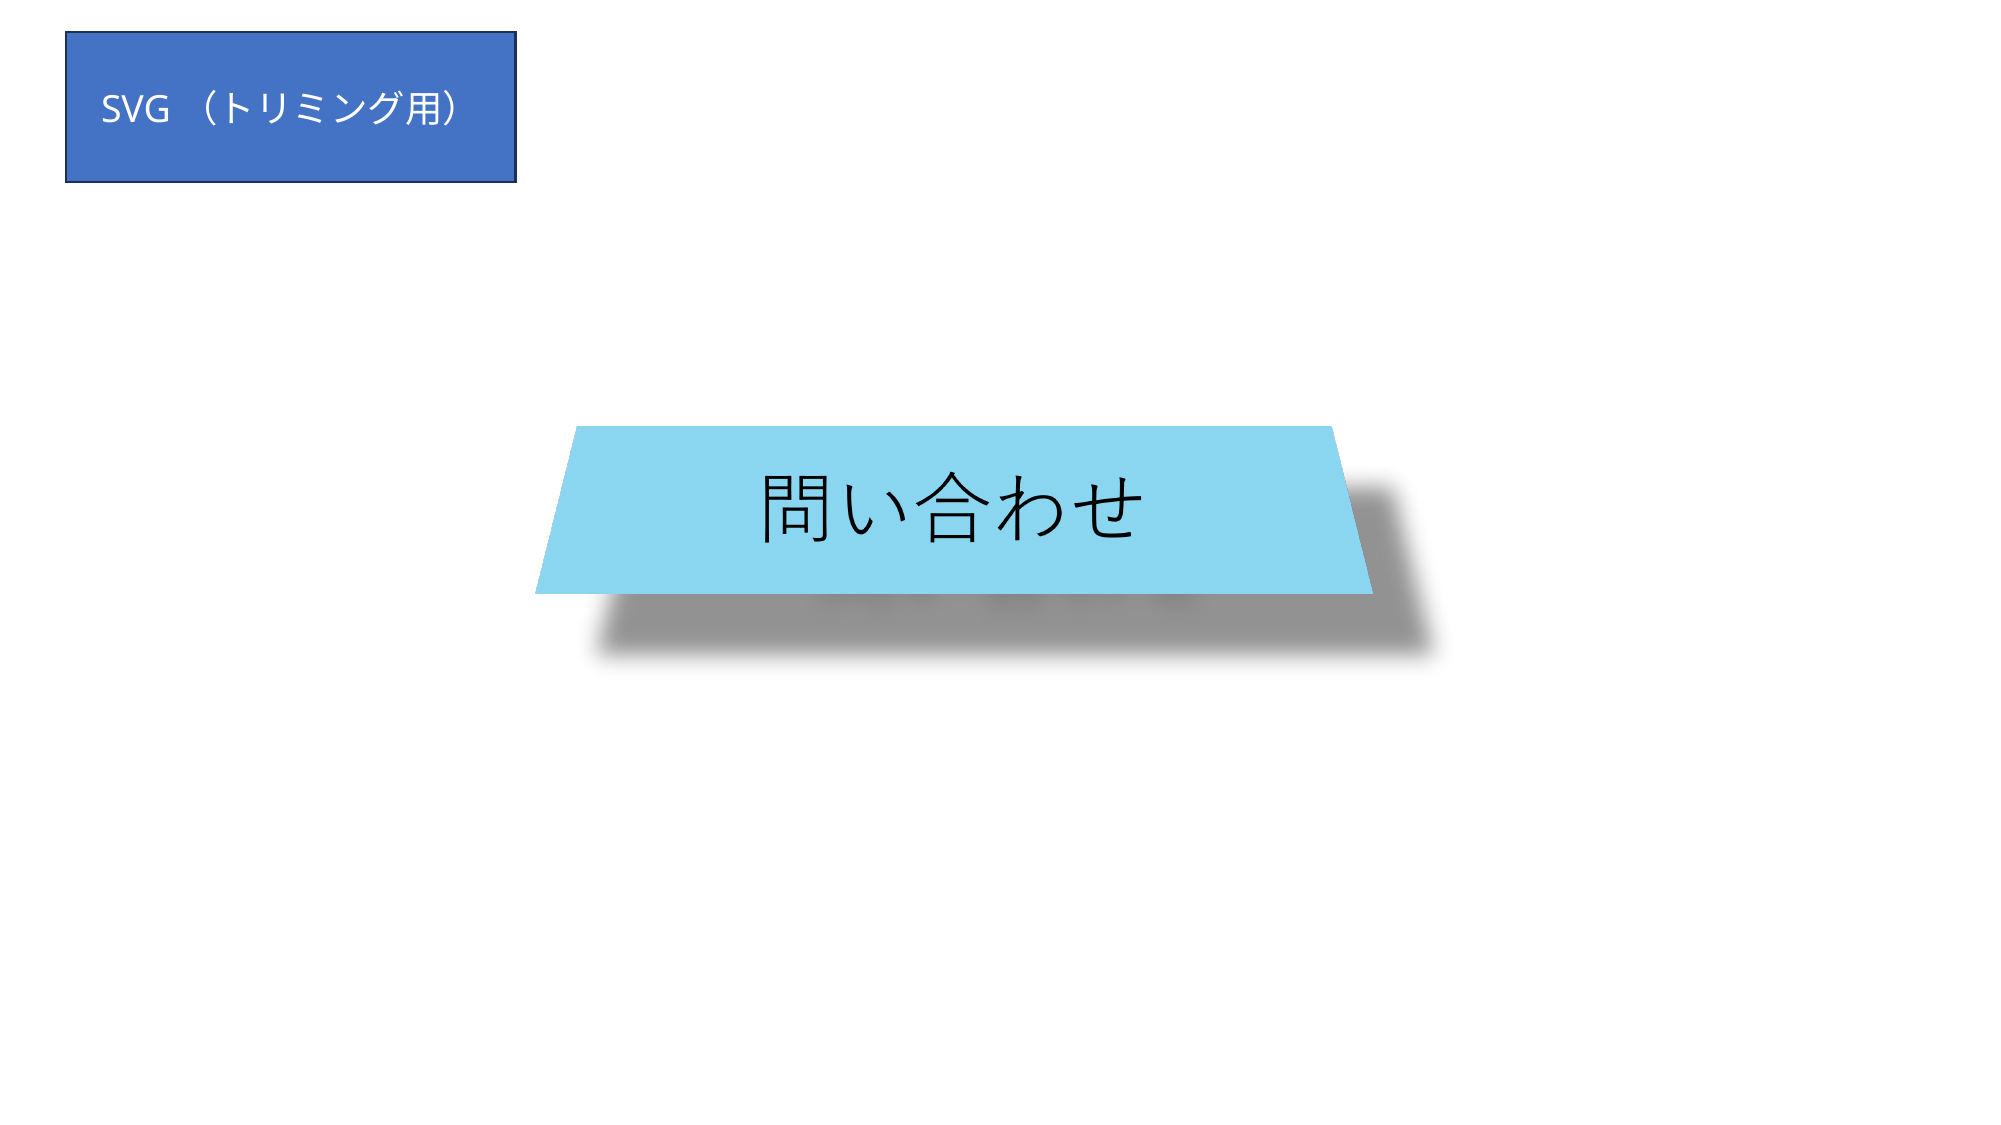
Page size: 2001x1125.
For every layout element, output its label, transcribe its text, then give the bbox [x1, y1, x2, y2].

picture [535, 426, 1464, 699]
text_box SVG（トリミング用） [65, 31, 517, 183]
